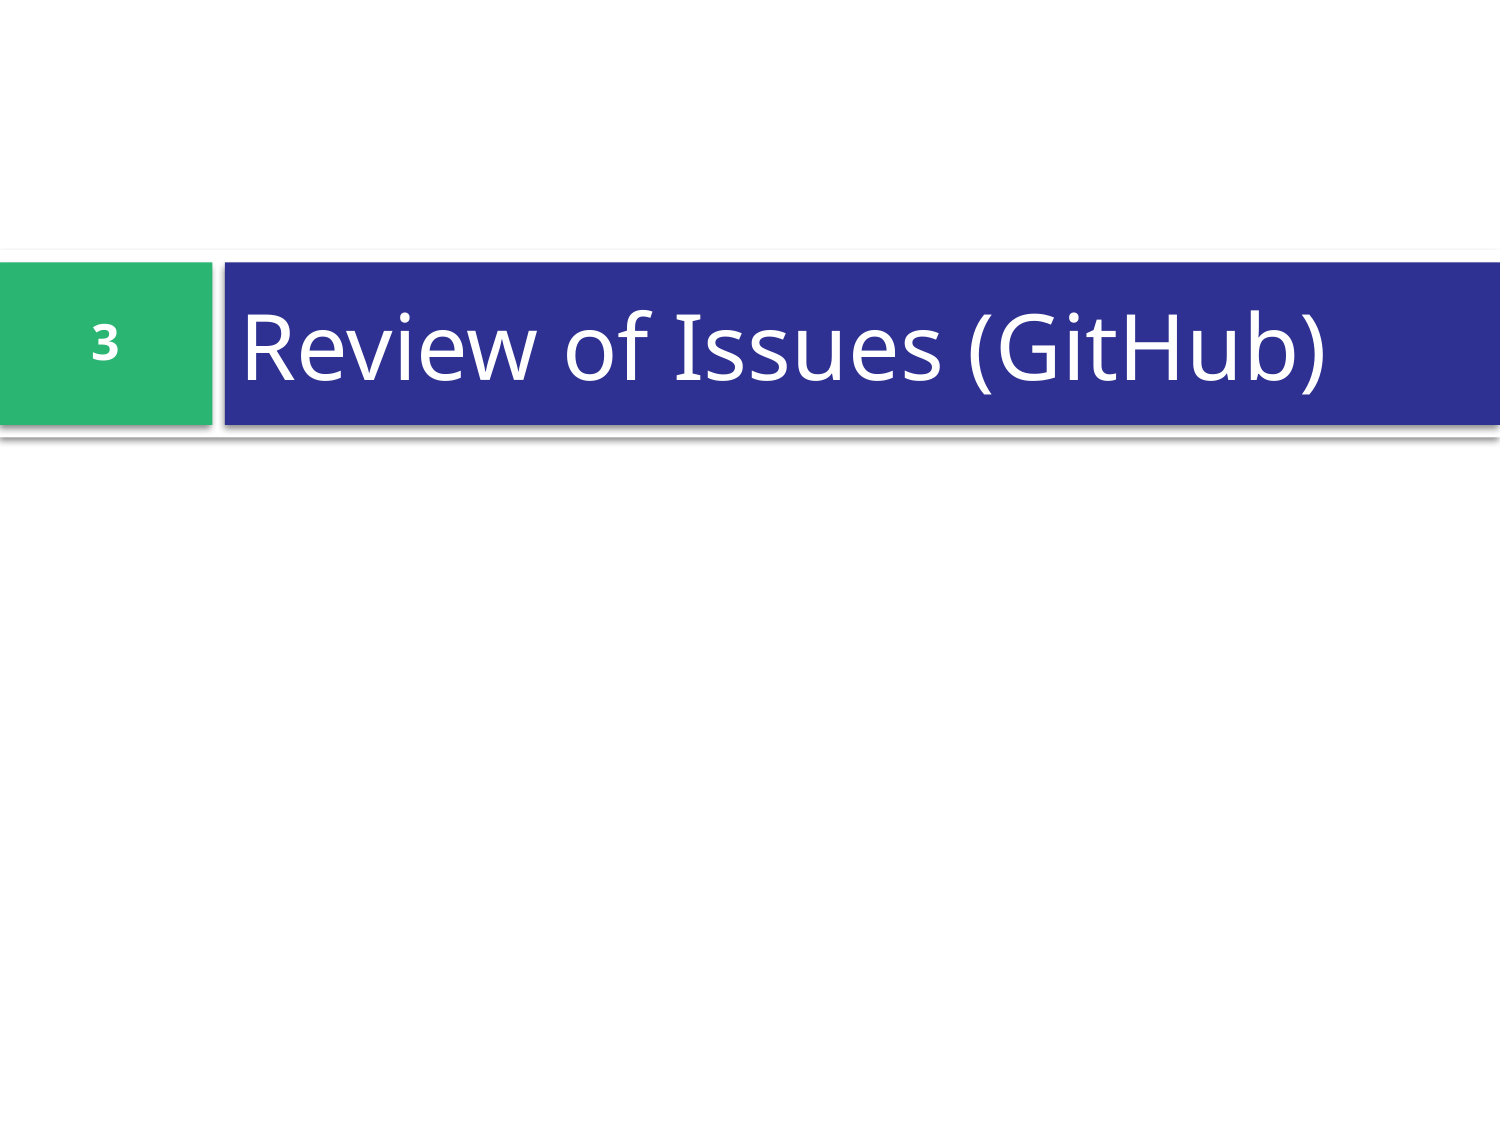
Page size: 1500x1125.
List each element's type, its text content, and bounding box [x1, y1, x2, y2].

title Review of Issues (GitHub) [225, 262, 1475, 425]
slide_number 3 [0, 287, 213, 403]
